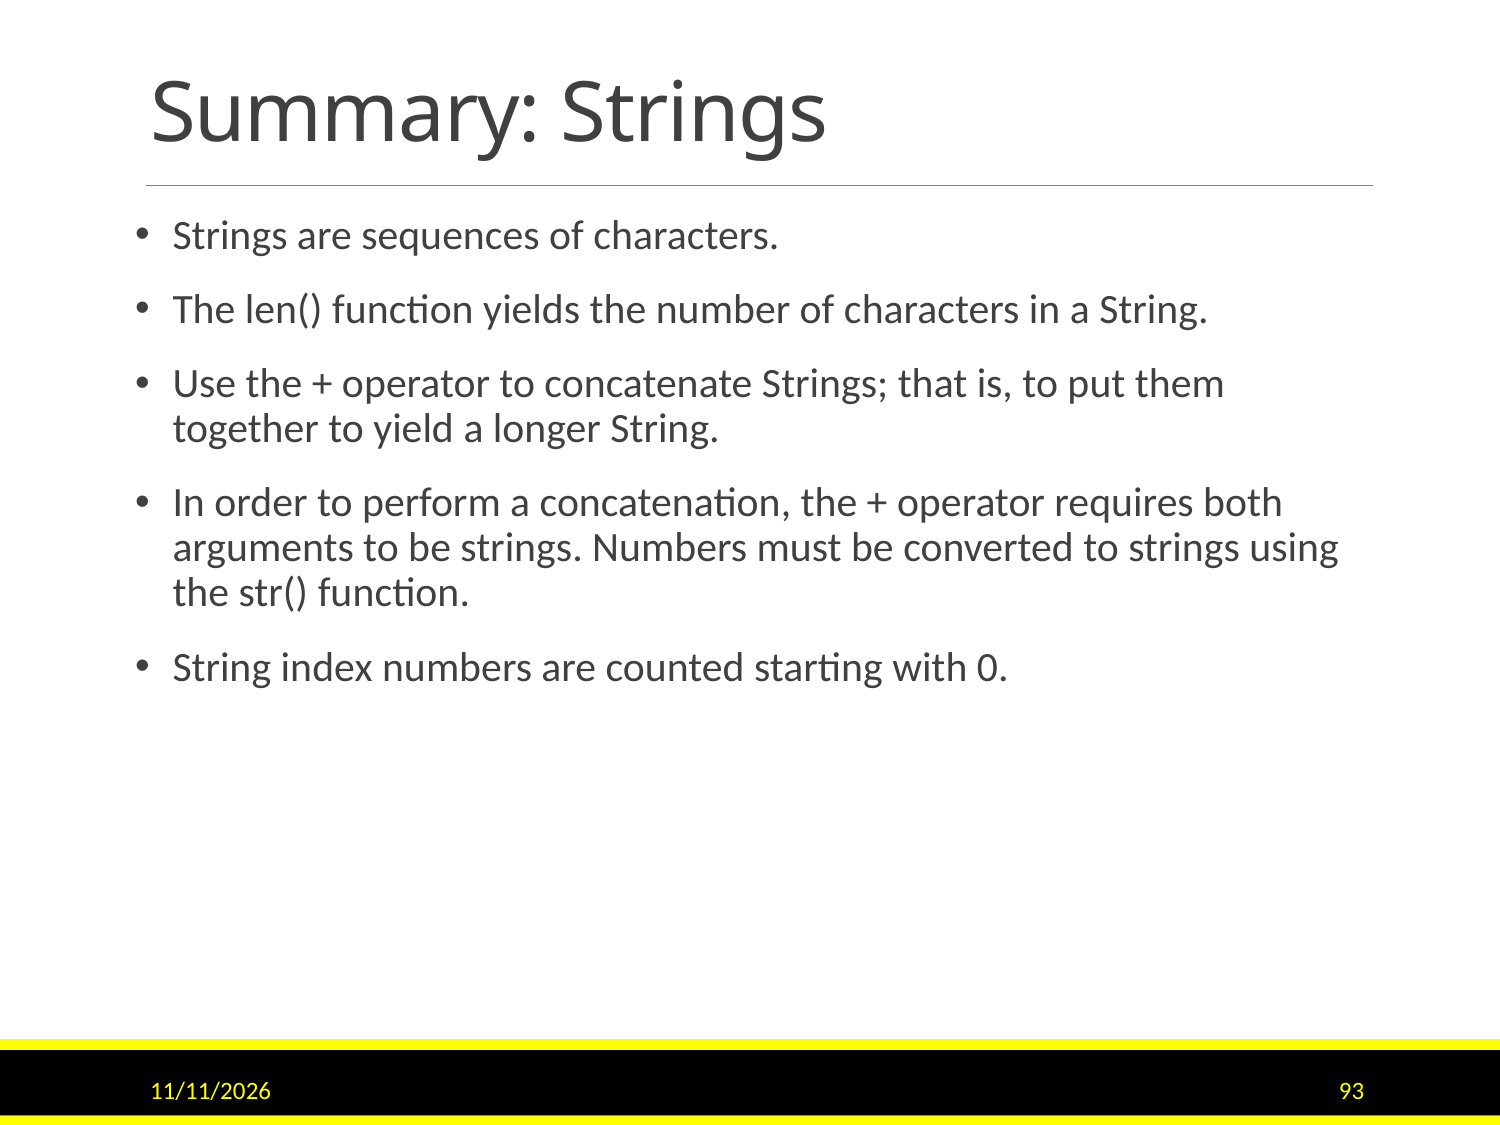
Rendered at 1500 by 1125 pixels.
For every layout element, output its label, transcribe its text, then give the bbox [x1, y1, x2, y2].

title Summary: Strings [135, 47, 1373, 167]
list Strings are sequences of characters. The len() function yields the number of characters in a String. Use the + operator to concatenate Strings; that is, to put them together to yield a longer String. In order to perform a concatenation, the + operator requires both arguments to be strings. Numbers must be converted to strings using the str() function. String index numbers are counted starting with 0. [135, 205, 1373, 963]
slide_number 93 [1218, 1059, 1380, 1120]
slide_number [135, 1059, 440, 1120]
